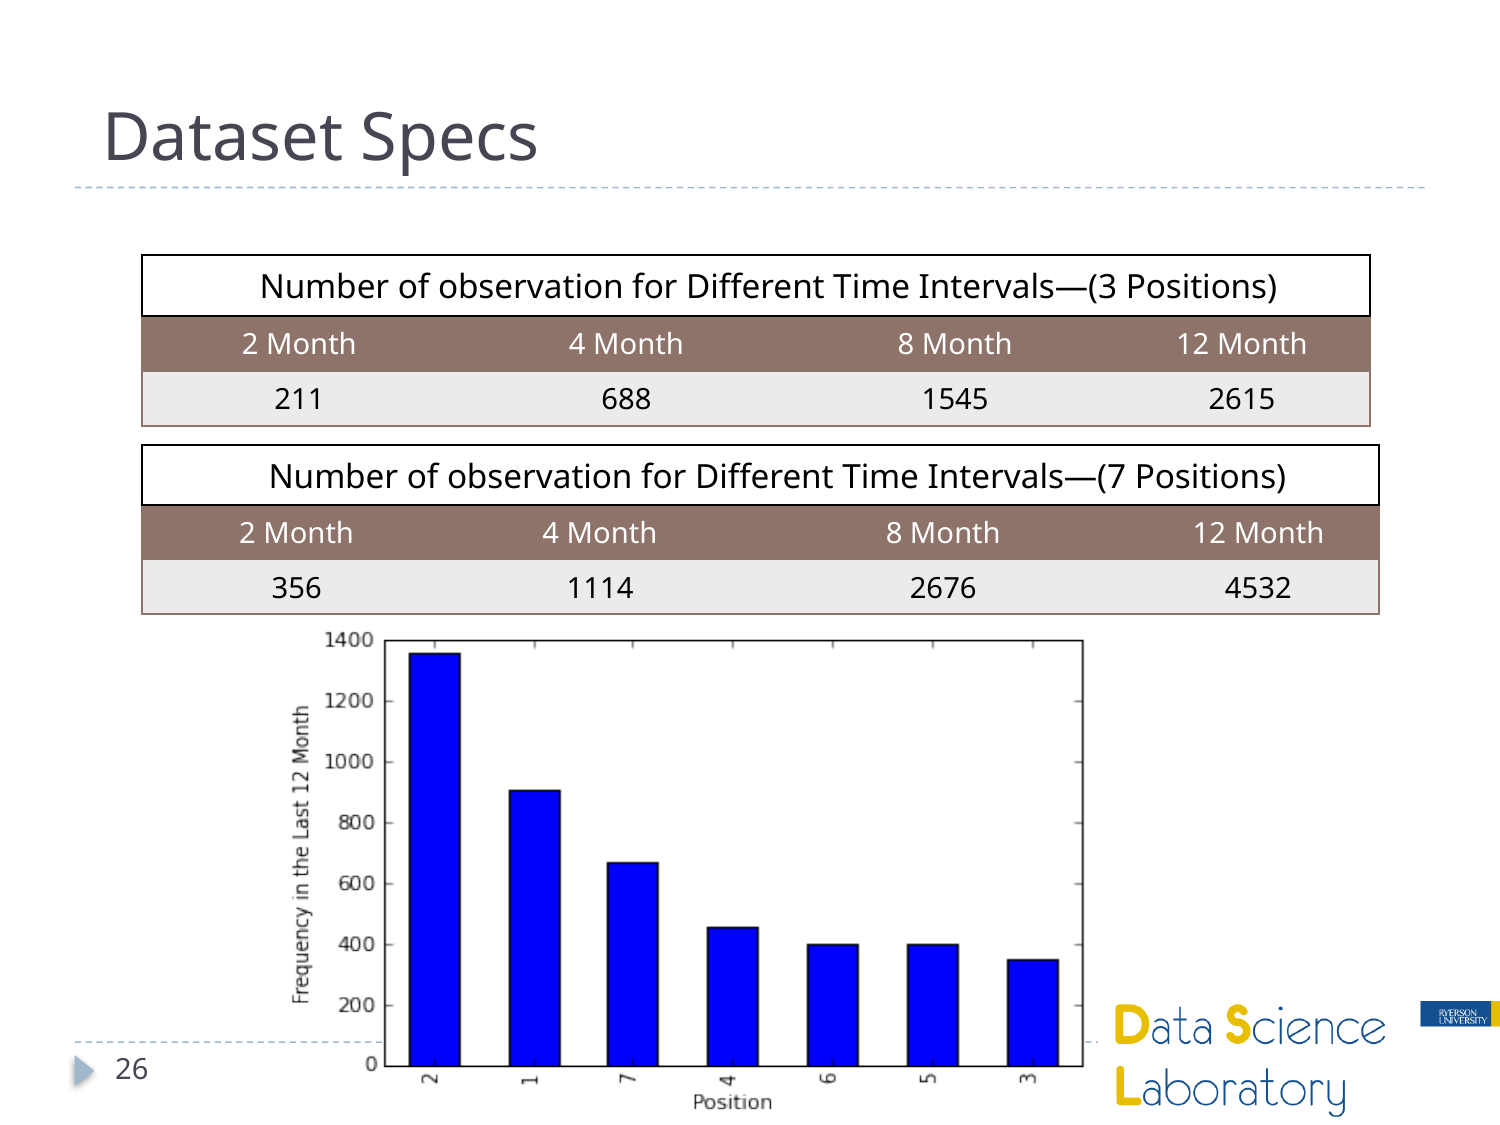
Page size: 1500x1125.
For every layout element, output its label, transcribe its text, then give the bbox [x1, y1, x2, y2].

table_cell 1545 [796, 372, 1114, 425]
table_header 12 Month [1138, 506, 1378, 559]
picture [279, 619, 1095, 1125]
table_header 4 Month [451, 506, 749, 559]
table_header 2 Month [143, 506, 451, 559]
table_header Number of observation for Different Time Intervals—(7 Positions) [143, 446, 1378, 504]
table_cell 2676 [749, 560, 1138, 613]
table_cell 356 [143, 560, 451, 613]
table_cell 2615 [1114, 372, 1369, 425]
title Dataset Specs [87, 76, 1438, 182]
table_cell 211 [143, 372, 457, 425]
table_cell 1114 [451, 560, 749, 613]
table_header 2 Month [143, 317, 457, 370]
table_header 8 Month [749, 506, 1138, 559]
table_header 8 Month [796, 317, 1114, 370]
table_header 4 Month [457, 317, 796, 370]
table_header Number of observation for Different Time Intervals—(3 Positions) [143, 256, 1369, 315]
table_header 12 Month [1114, 317, 1369, 370]
table_cell 4532 [1138, 560, 1378, 613]
slide_number 26 [100, 1042, 273, 1103]
picture [1098, 1001, 1500, 1125]
table_cell 688 [457, 372, 796, 425]
